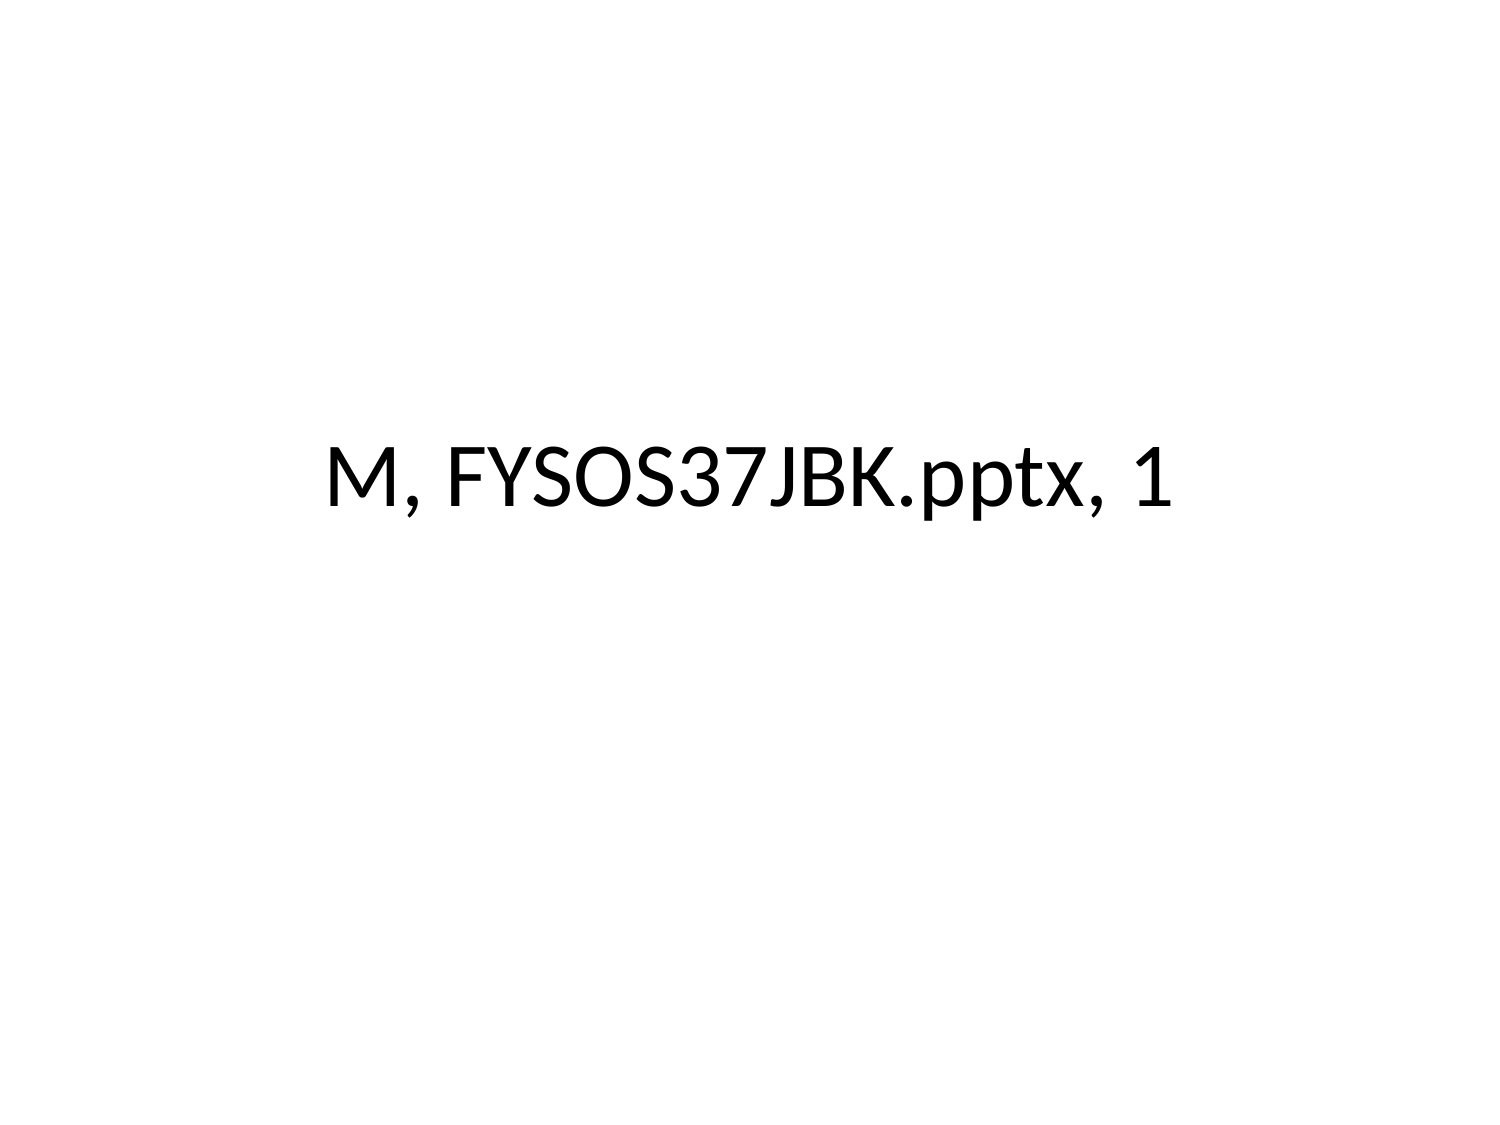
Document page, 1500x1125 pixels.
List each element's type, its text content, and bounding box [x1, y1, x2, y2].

title M, FYSOS37JBK.pptx, 1 [112, 349, 1388, 591]
